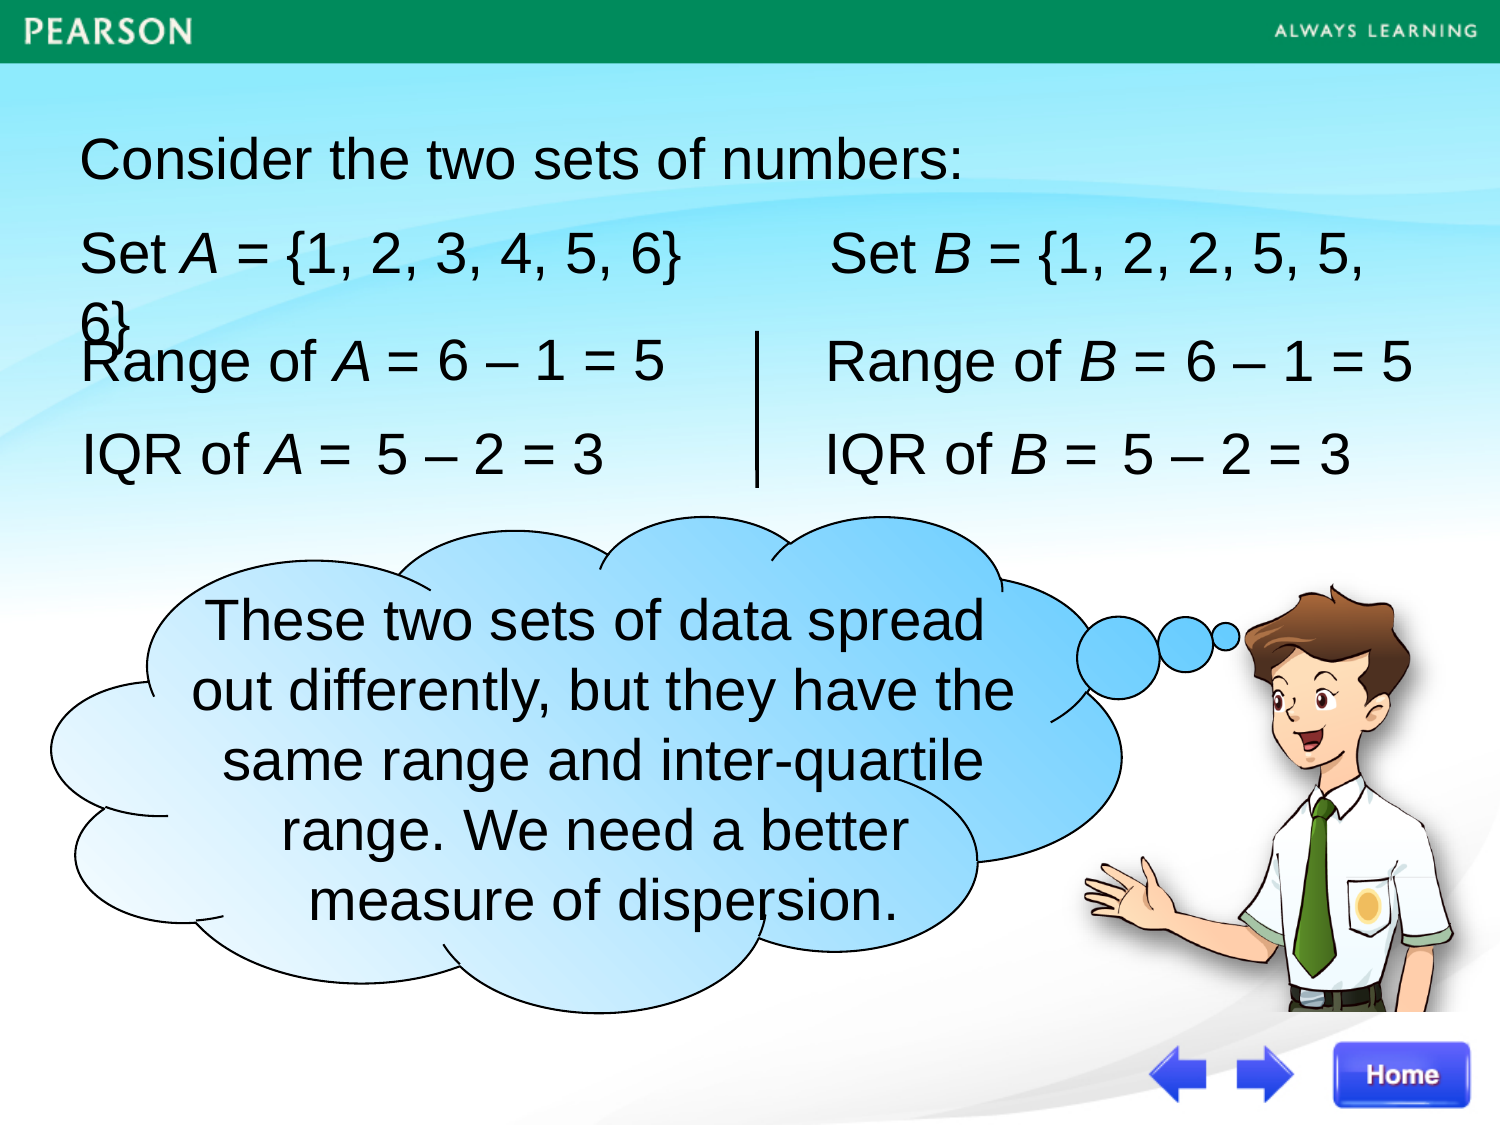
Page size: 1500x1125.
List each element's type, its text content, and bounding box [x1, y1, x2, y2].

text_box 5 – 2 = 3 [361, 409, 621, 494]
text_box Set A = {1, 2, 3, 4, 5, 6} Set B = {1, 2, 2, 5, 5, 6} [64, 207, 1447, 363]
picture [0, 0, 1500, 1125]
text_box 6 – 1 = 5 [1170, 315, 1430, 401]
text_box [51, 515, 1500, 1012]
text_box Range of A = [65, 315, 436, 401]
text_box Range of B = [810, 315, 1170, 401]
text_box Consider the two sets of numbers: [64, 113, 1329, 199]
text_box IQR of A = [66, 409, 361, 494]
text_box 5 – 2 = 3 [1107, 409, 1367, 494]
text_box IQR of B = [810, 409, 1107, 494]
text_box 6 – 1 = 5 [422, 314, 682, 400]
